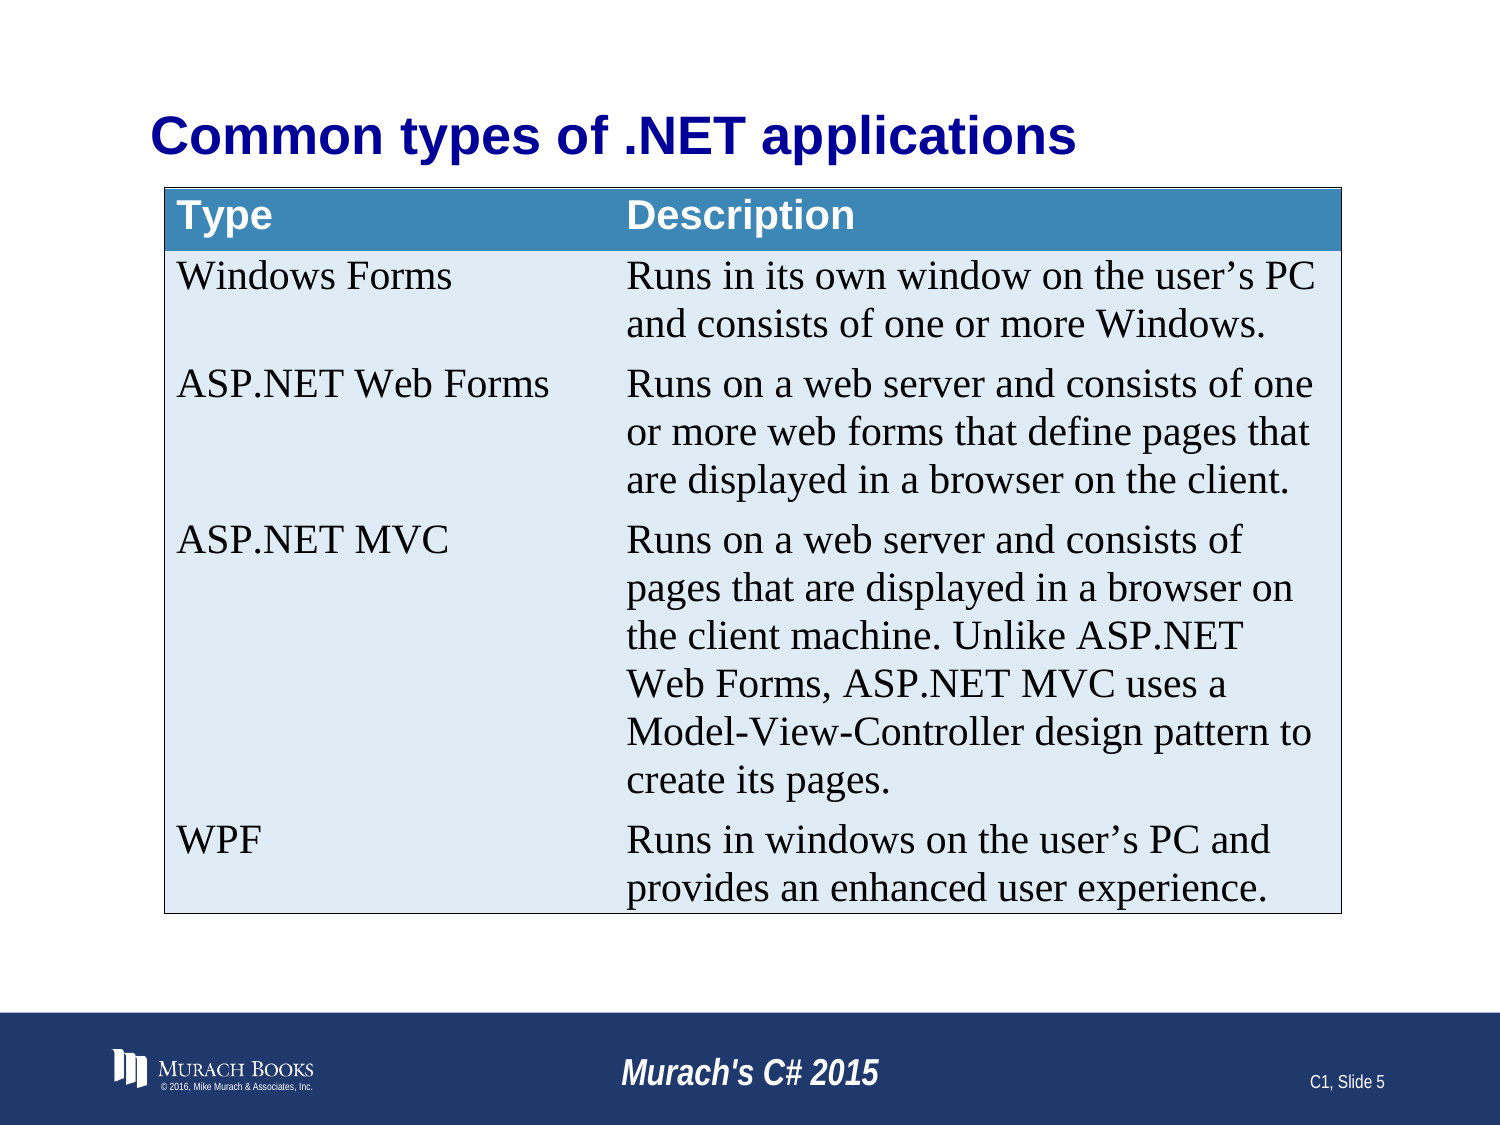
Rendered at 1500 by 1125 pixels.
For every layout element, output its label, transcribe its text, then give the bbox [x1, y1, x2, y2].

slide_number Murach's C# 2015 [463, 1025, 1050, 1100]
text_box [163, 174, 1375, 928]
title Common types of .NET applications [150, 99, 1350, 166]
footer © 2016, Mike Murach & Associates, Inc. [12, 1025, 463, 1100]
slide_number C1, Slide 5 [1087, 1025, 1400, 1100]
